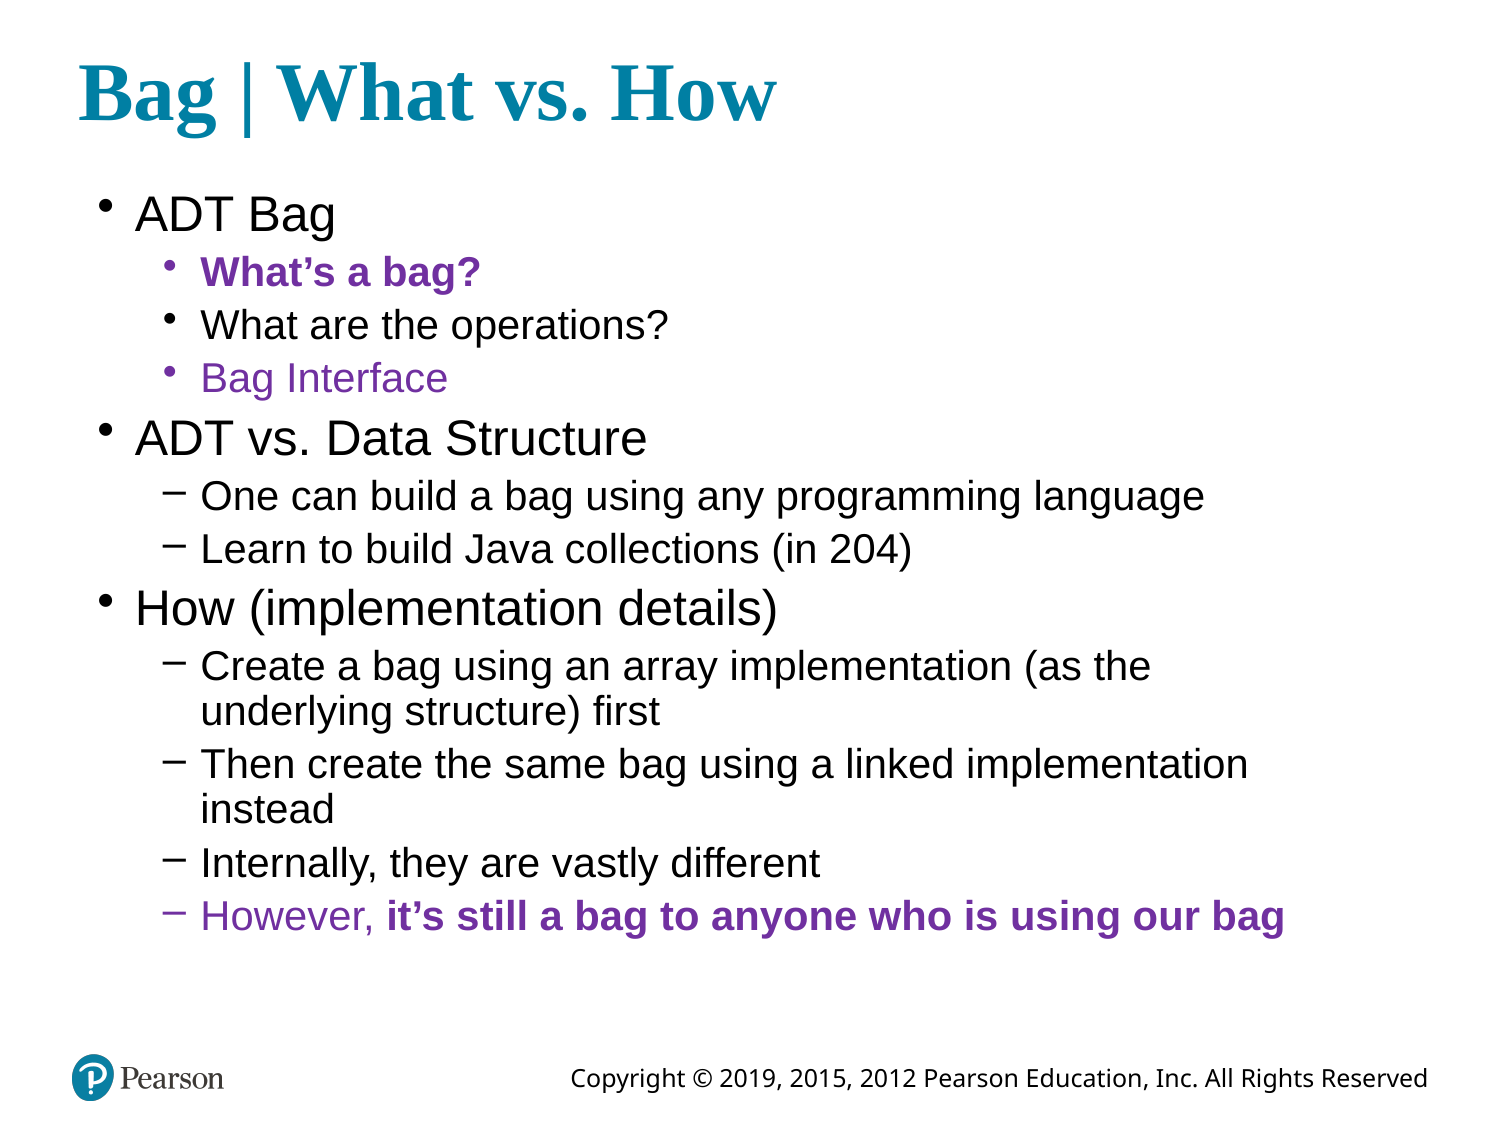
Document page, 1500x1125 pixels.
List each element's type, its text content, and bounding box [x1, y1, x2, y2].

picture [80, 1063, 106, 1088]
picture [72, 1087, 83, 1101]
text_box ADT Bag What’s a bag? What are the operations? Bag Interface ADT vs. Data Structure One can build a bag using any programming language Learn to build Java collections (in 204) How (implementation details) Create a bag using an array implementation (as the underlying structure) first Then create the same bag using a linked implementation instead Internally, they are vastly different However, it’s still a bag to anyone who is using our bag [63, 180, 1343, 1012]
picture [72, 1054, 88, 1070]
title Bag | What vs. How [63, 9, 1452, 153]
picture [98, 1054, 224, 1101]
